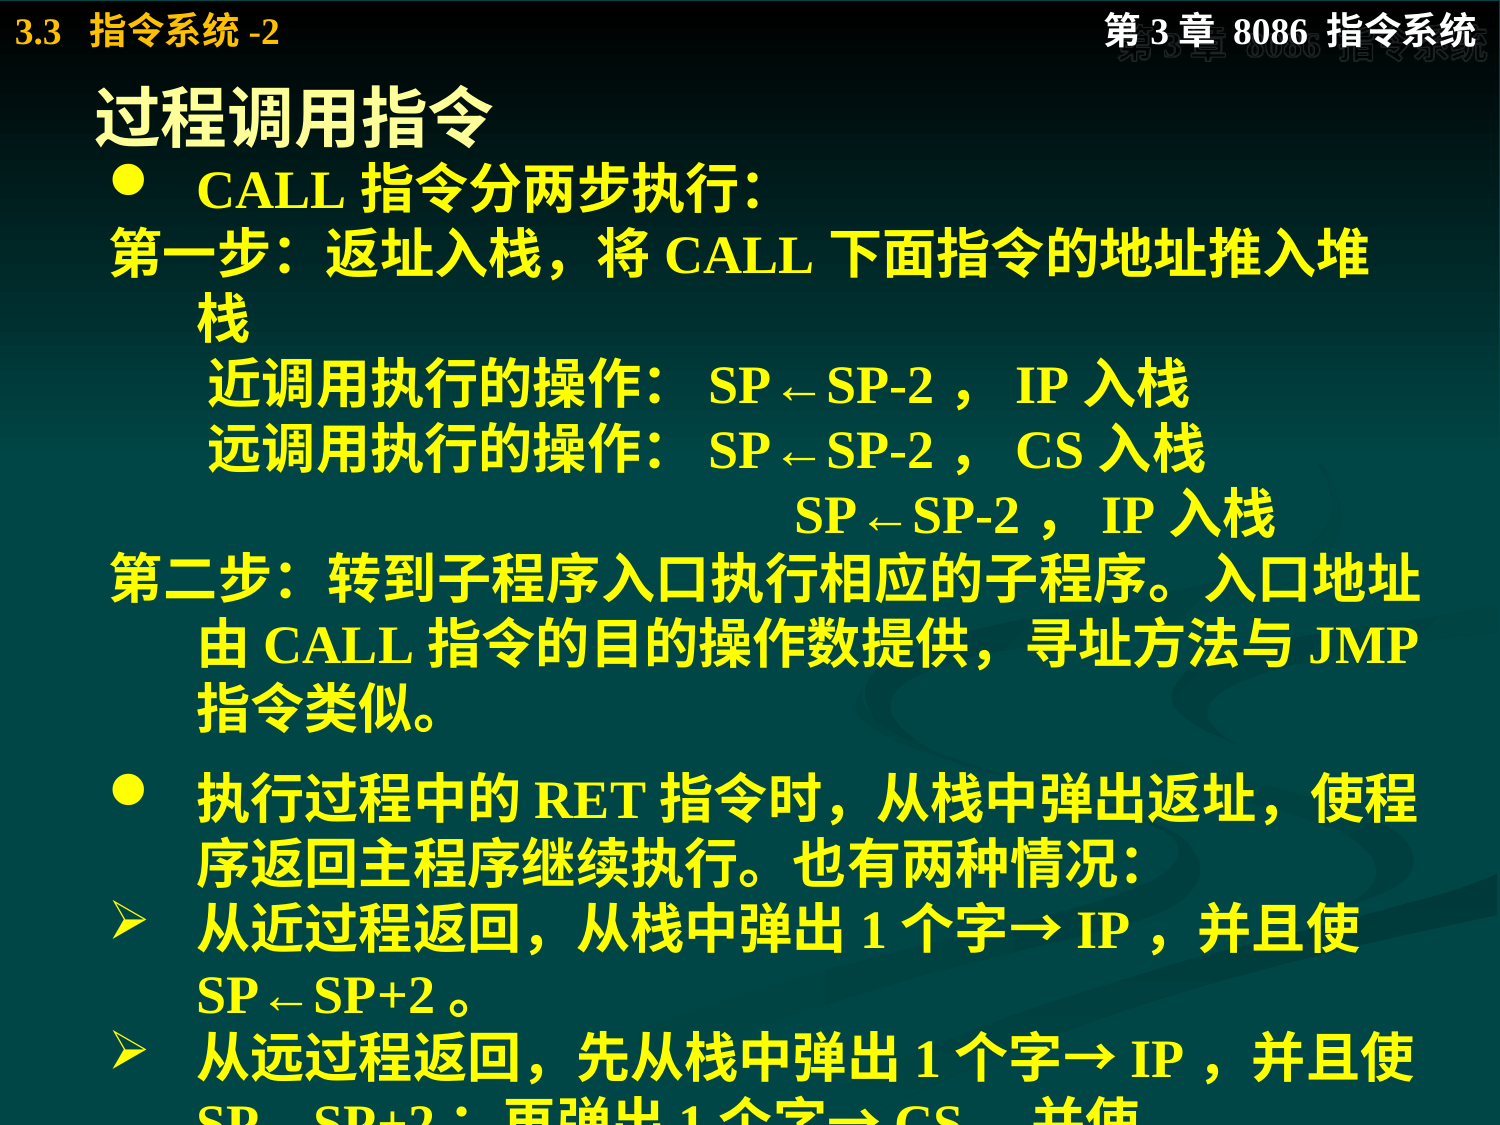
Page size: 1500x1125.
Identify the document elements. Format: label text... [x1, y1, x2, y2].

list CALL指令分两步执行： 第一步：返址入栈，将CALL下面指令的地址推入堆栈 近调用执行的操作：SP←SP-2，IP入栈 远调用执行的操作：SP←SP-2，CS入栈 SP←SP-2，IP入栈 第二步：转到子程序入口执行相应的子程序。入口地址由CALL指令的目的操作数提供，寻址方法与JMP指令类似。 执行过程中的RET指令时，从栈中弹出返址，使程序返回主程序继续执行。也有两种情况： 从近过程返回，从栈中弹出1个字→IP，并且使SP←SP+2。 从远过程返回，先从栈中弹出1个字→IP，并且使SP←SP+2；再弹出1个字→CS，并使SP←SP+2。 [93, 146, 1437, 1065]
title 过程调用指令 [78, 60, 1430, 172]
